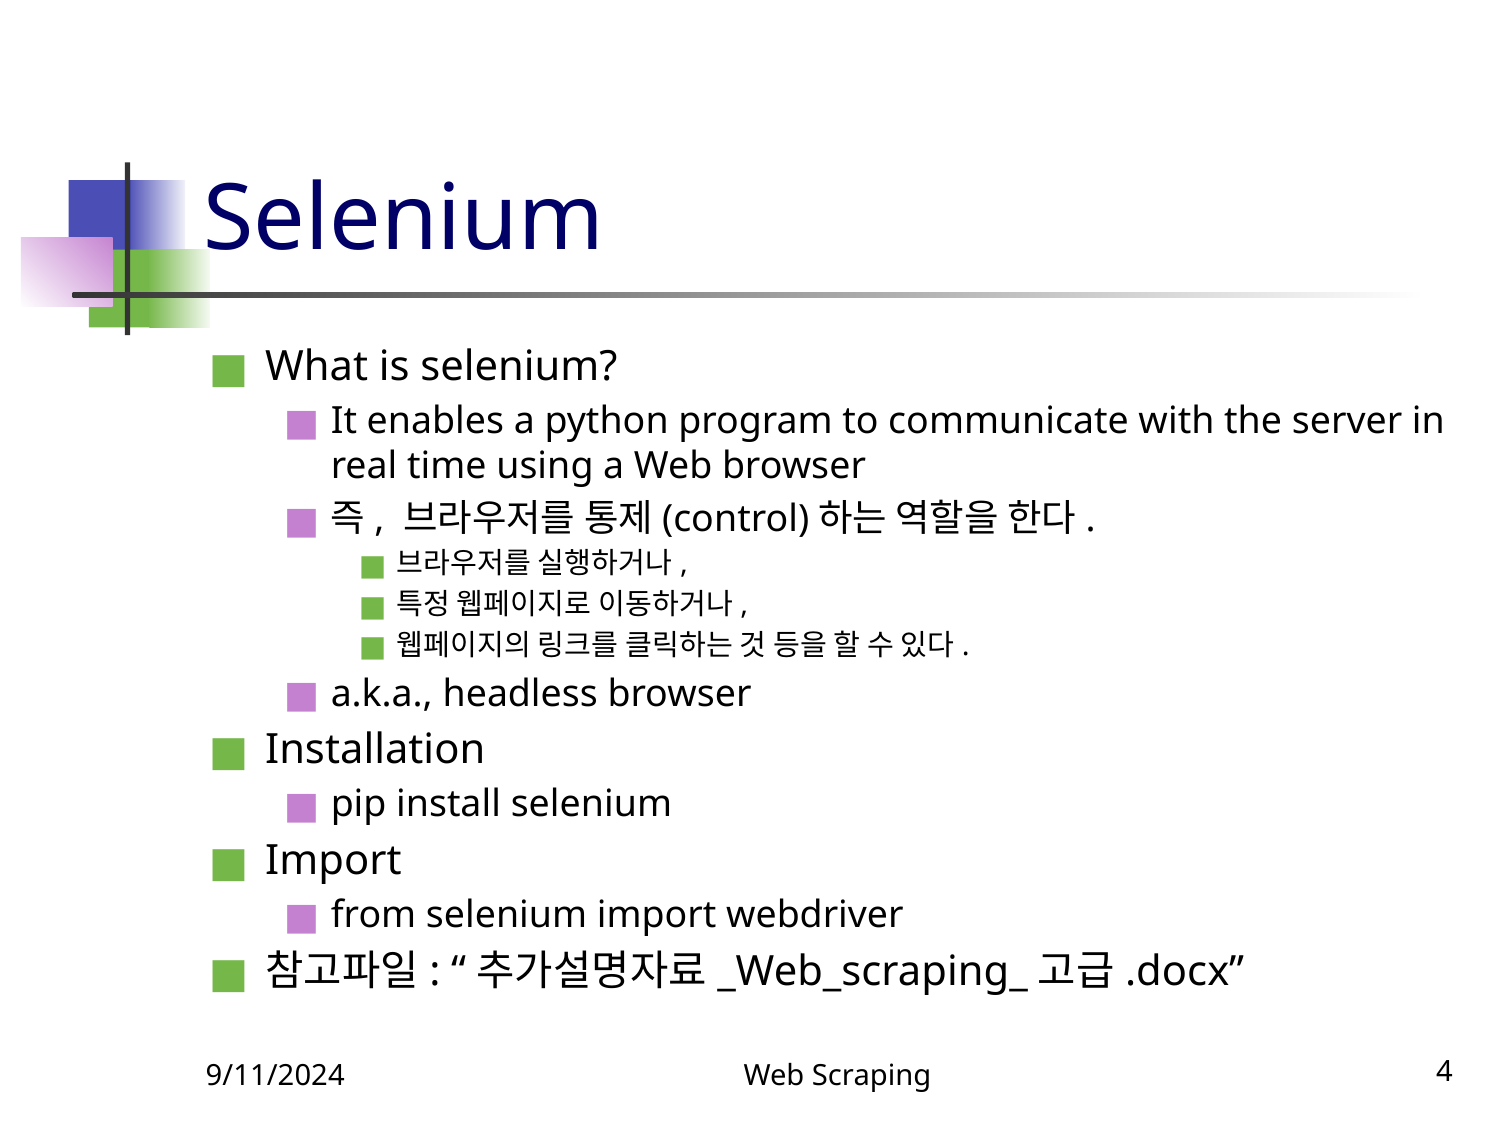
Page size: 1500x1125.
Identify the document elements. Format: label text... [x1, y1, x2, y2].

list What is selenium? It enables a python program to communicate with the server in real time using a Web browser 즉, 브라우저를 통제(control)하는 역할을 한다. 브라우저를 실행하거나, 특정 웹페이지로 이동하거나, 웹페이지의 링크를 클릭하는 것 등을 할 수 있다. a.k.a., headless browser Installation pip install selenium Import from selenium import webdriver 참고파일: “추가설명자료_Web_scraping_고급.docx” [193, 331, 1469, 1006]
title Selenium [188, 35, 1468, 275]
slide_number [190, 1024, 504, 1100]
footer Web Scraping [600, 1024, 1075, 1100]
slide_number ‹#› [1155, 1024, 1468, 1100]
